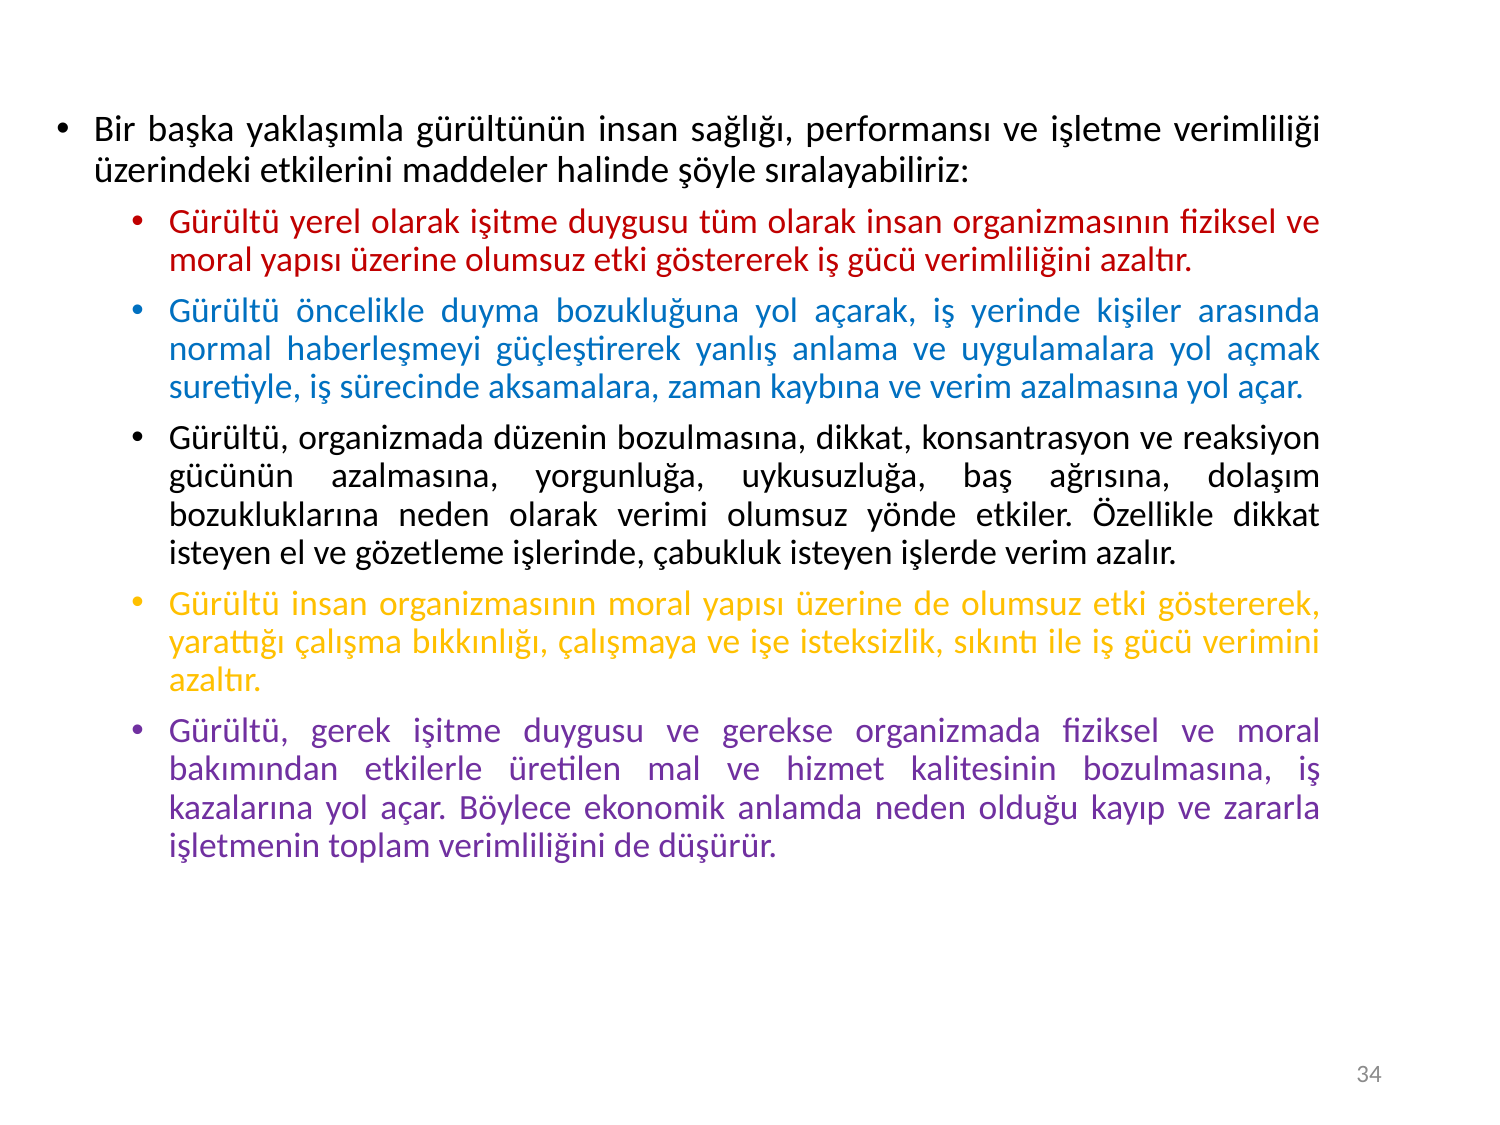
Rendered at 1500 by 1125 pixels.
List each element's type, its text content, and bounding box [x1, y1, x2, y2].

list Bir başka yaklaşımla gürültünün insan sağlığı, performansı ve işletme verimliliği üzerindeki etkilerini maddeler halinde şöyle sıralayabiliriz: Gürültü yerel olarak işitme duygusu tüm olarak insan organizmasının fiziksel ve moral yapısı üzerine olumsuz etki göstererek iş gücü verimliliğini azaltır. Gürültü öncelikle duyma bozukluğuna yol açarak, iş yerinde kişiler arasında normal haberleşmeyi güçleştirerek yanlış anlama ve uygulamalara yol açmak suretiyle, iş sürecinde aksamalara, zaman kaybına ve verim azalmasına yol açar. Gürültü, organizmada düzenin bozulmasına, dikkat, konsantrasyon ve reaksiyon gücünün azalmasına, yorgunluğa, uykusuzluğa, baş ağrısına, dolaşım bozukluklarına neden olarak verimi olumsuz yönde etkiler. Özellikle dikkat isteyen el ve gözetleme işlerinde, çabukluk isteyen işlerde verim azalır. Gürültü insan organizmasının moral yapısı üzerine de olumsuz etki göstererek, yarattığı çalışma bıkkınlığı, çalışmaya ve işe isteksizlik, sıkıntı ile iş gücü verimini azaltır. Gürültü, gerek işitme duygusu ve gerekse organizmada fiziksel ve moral bakımından etkilerle üretilen mal ve hizmet kalitesinin bozulmasına, iş kazalarına yol açar. Böylece ekonomik anlamda neden olduğu kayıp ve zararla işletmenin toplam verimliliğini de düşürür. [41, 101, 1338, 902]
slide_number 34 [1059, 1042, 1397, 1103]
